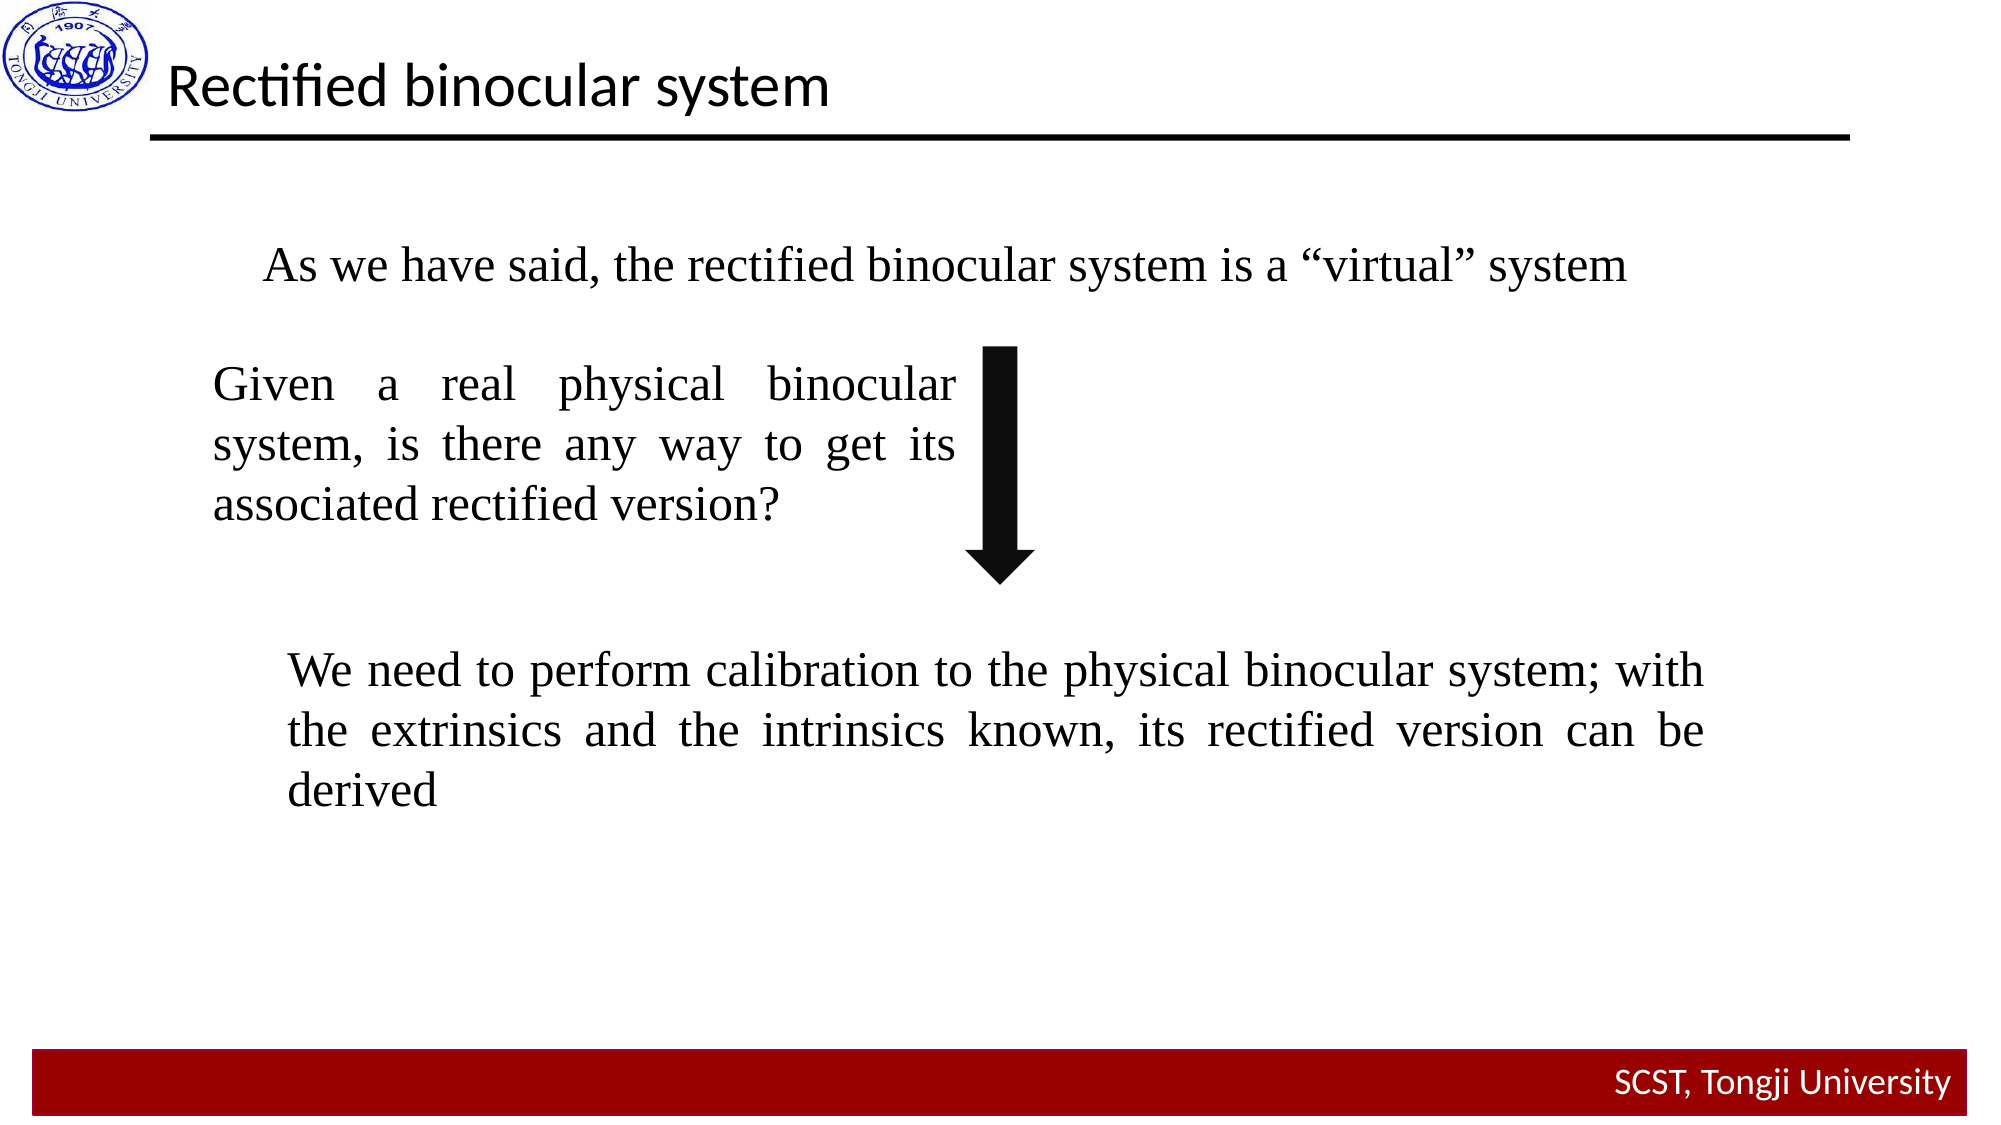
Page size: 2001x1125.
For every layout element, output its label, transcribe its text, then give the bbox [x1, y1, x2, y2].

text_box Rectified binocular system [152, 12, 1953, 150]
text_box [272, 346, 1721, 827]
text_box As we have said, the rectified binocular system is a “virtual” system [247, 223, 1696, 299]
text_box Given a real physical binocular system, is there any way to get its associated rectified version? [198, 343, 972, 539]
picture [0, 0, 150, 112]
